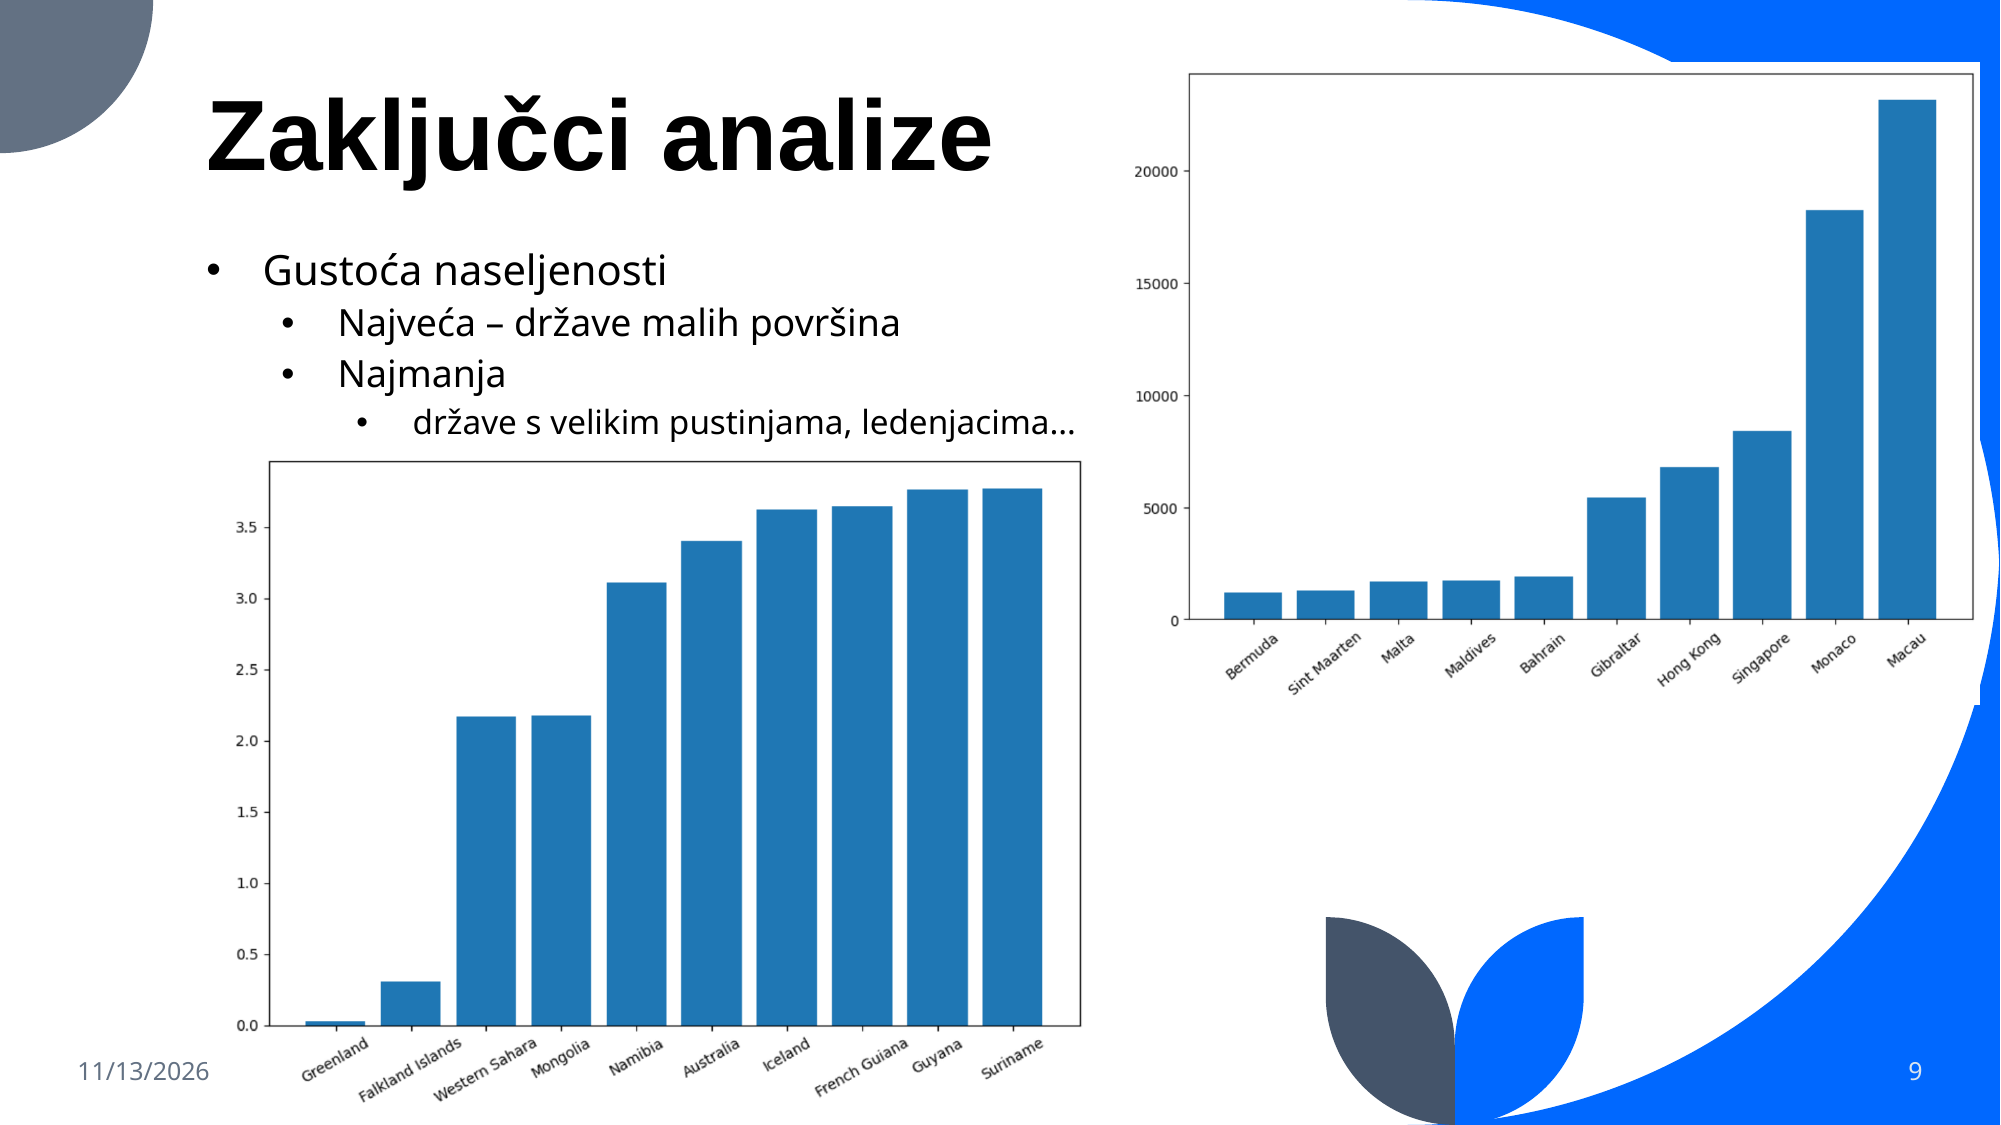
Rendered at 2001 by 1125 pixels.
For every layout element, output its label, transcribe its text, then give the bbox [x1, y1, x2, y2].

title Zaključci analize [191, 62, 1127, 200]
list Gustoća naseljenosti Najveća – države malih površina Najmanja države s velikim pustinjama, ledenjacima… [191, 241, 1868, 917]
slide_number 9 [1665, 1042, 1938, 1103]
picture [231, 449, 1089, 1112]
slide_number 16-Jan-23 [62, 1042, 231, 1103]
picture [1127, 62, 1980, 705]
